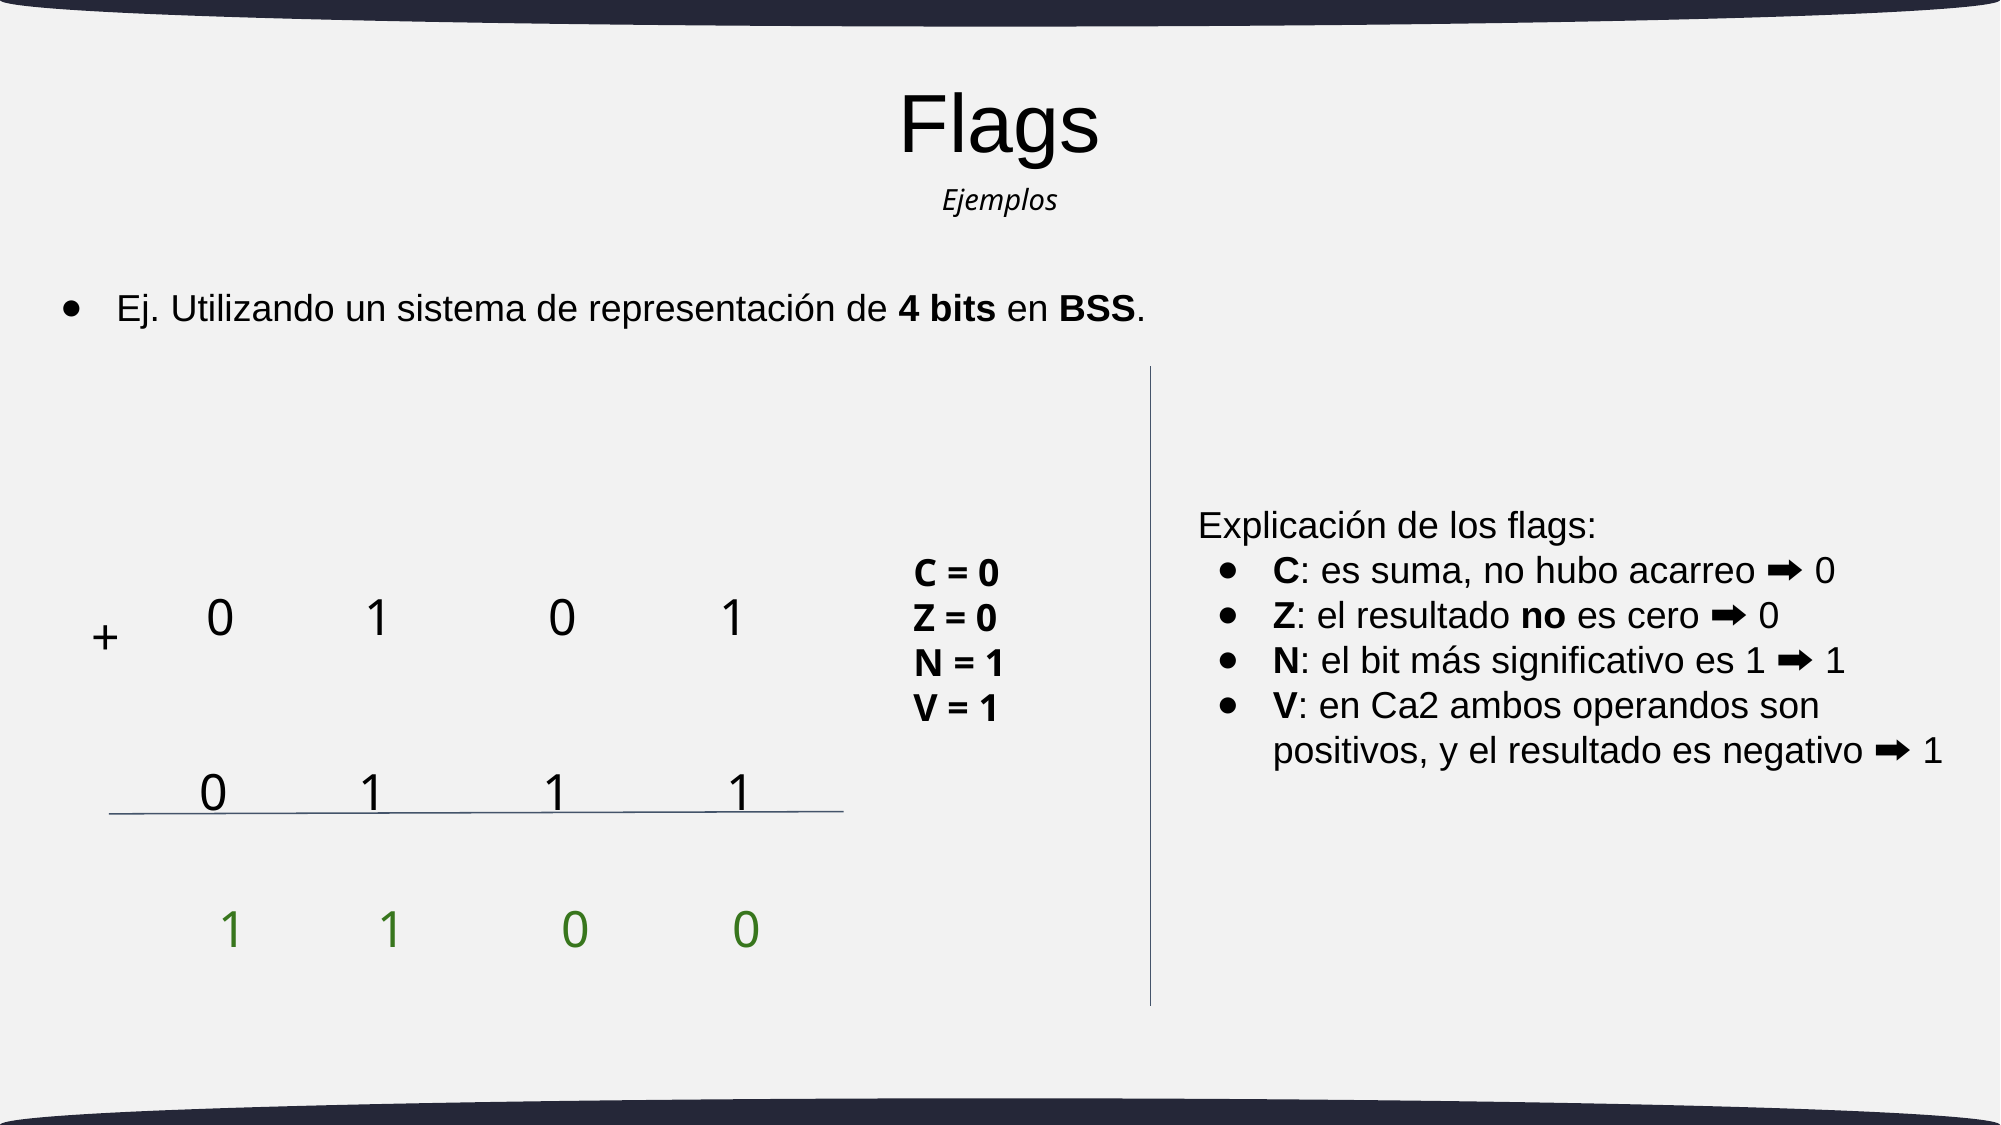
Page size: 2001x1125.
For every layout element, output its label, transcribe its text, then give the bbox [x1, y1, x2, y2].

text_box 0 1 0 1 [165, 510, 790, 609]
title Flags [522, 55, 1478, 197]
text_box C = 0 Z = 0 N = 1 V = 1 [898, 534, 1040, 738]
text_box Ej. Utilizando un sistema de representación de 4 bits en BSS. [26, 254, 1767, 337]
text_box 1 1 0 0 [155, 822, 826, 921]
text_box + [76, 590, 145, 682]
text_box Ejemplos [659, 197, 1341, 225]
text_box Explicación de los flags: C: es suma, no hubo acarreo 🠲 0 Z: el resultado no es cero 🠲 0 N: el bit más significativo es 1 🠲 1 V: en Ca2 ambos operandos son positivos, y el resultado es negativo 🠲 1 [1182, 480, 1970, 792]
text_box 0 1 1 1 [165, 685, 790, 784]
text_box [108, 811, 844, 815]
